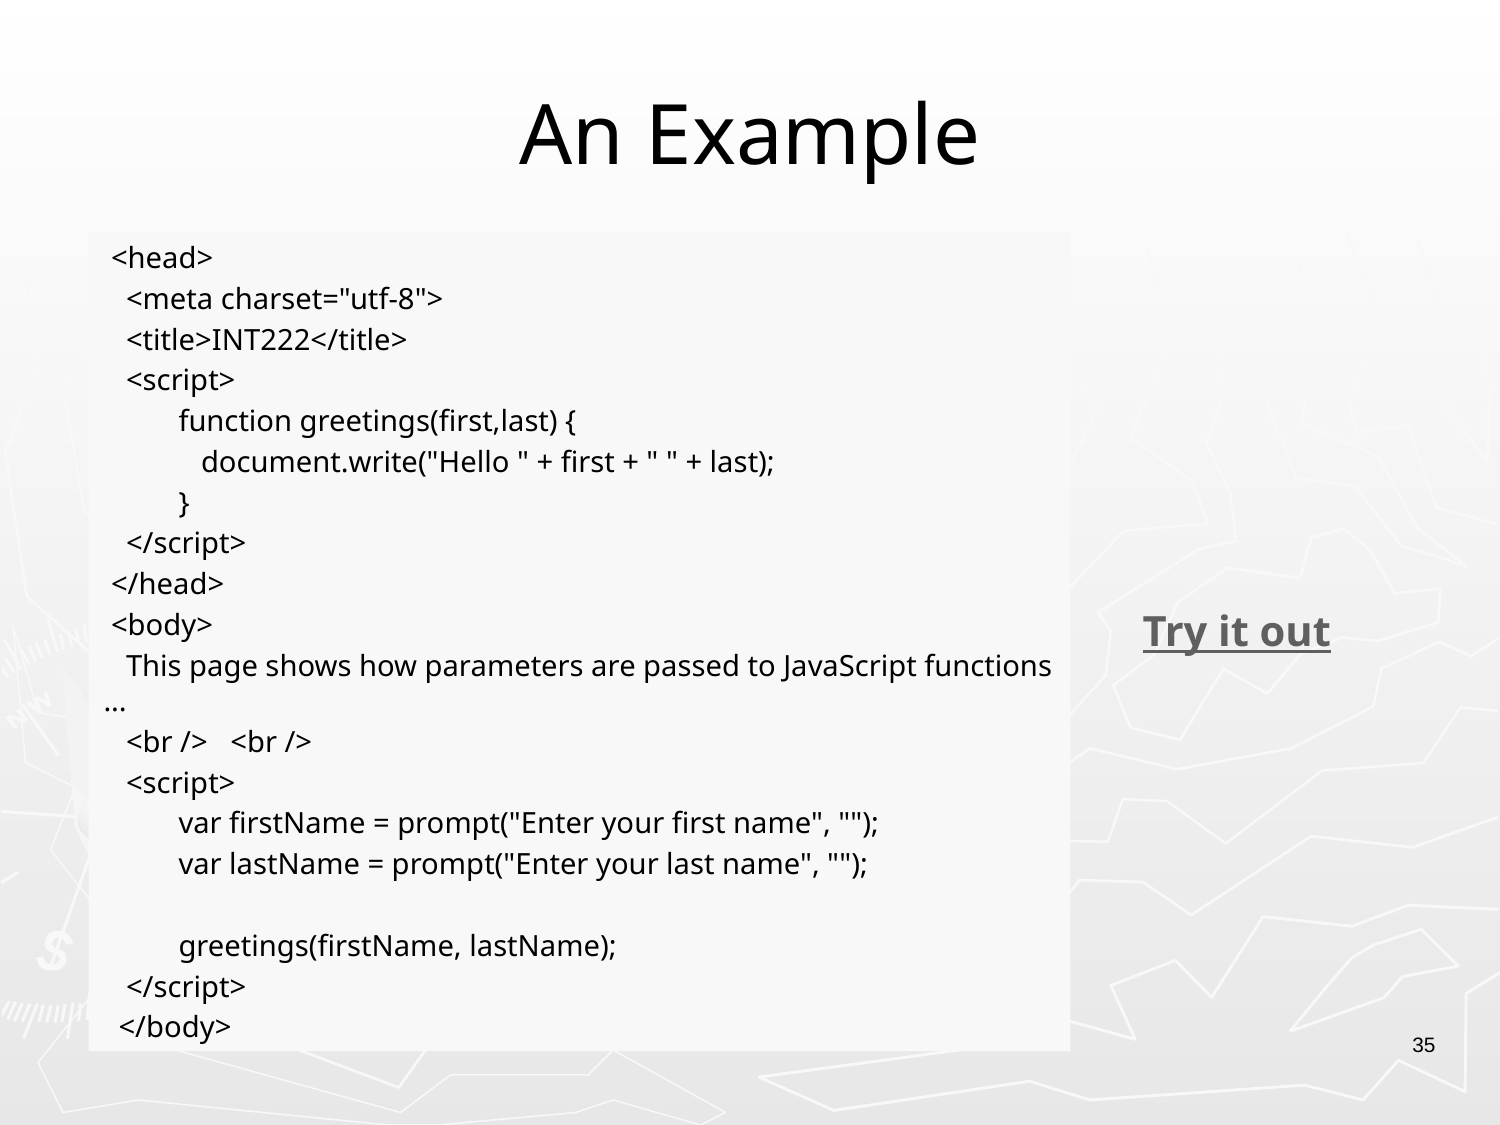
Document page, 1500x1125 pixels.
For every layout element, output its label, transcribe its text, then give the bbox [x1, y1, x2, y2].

text_box Try it out [1127, 597, 1365, 720]
slide_number 35 [1074, 1024, 1451, 1103]
title An Example [49, 37, 1451, 225]
list <head> <meta charset="utf-8"> <title>INT222</title> <script> function greetings(first,last) { document.write("Hello " + first + " " + last); } </script> </head> <body> This page shows how parameters are passed to JavaScript functions ... <br /> <br /> <script> var firstName = prompt("Enter your first name", ""); var lastName = prompt("Enter your last name", ""); greetings(firstName, lastName); </script> </body> [88, 231, 1071, 1052]
